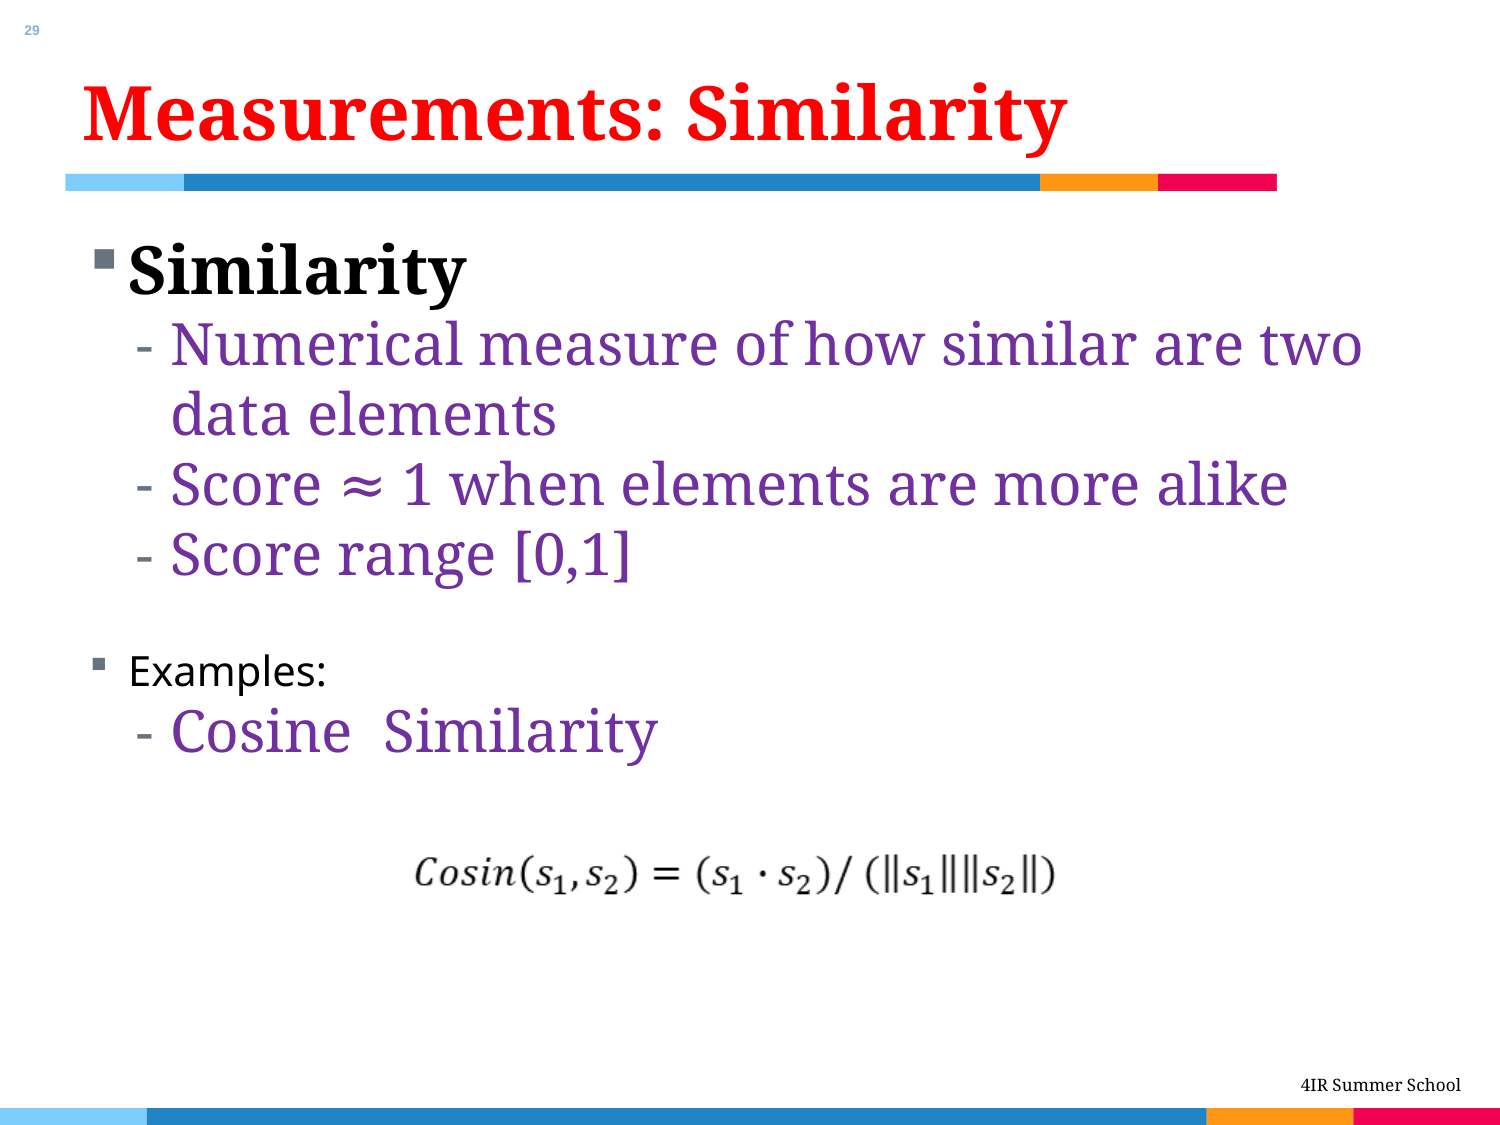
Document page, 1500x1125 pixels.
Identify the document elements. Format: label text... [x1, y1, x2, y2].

slide_number 29 [0, 0, 65, 60]
picture [413, 819, 1095, 910]
title Measurements: Similarity [67, 45, 1438, 171]
list Similarity Numerical measure of how similar are two data elements Score ≈ 1 when elements are more alike Score range [0,1] Examples: Cosine Similarity [70, 212, 1438, 1071]
